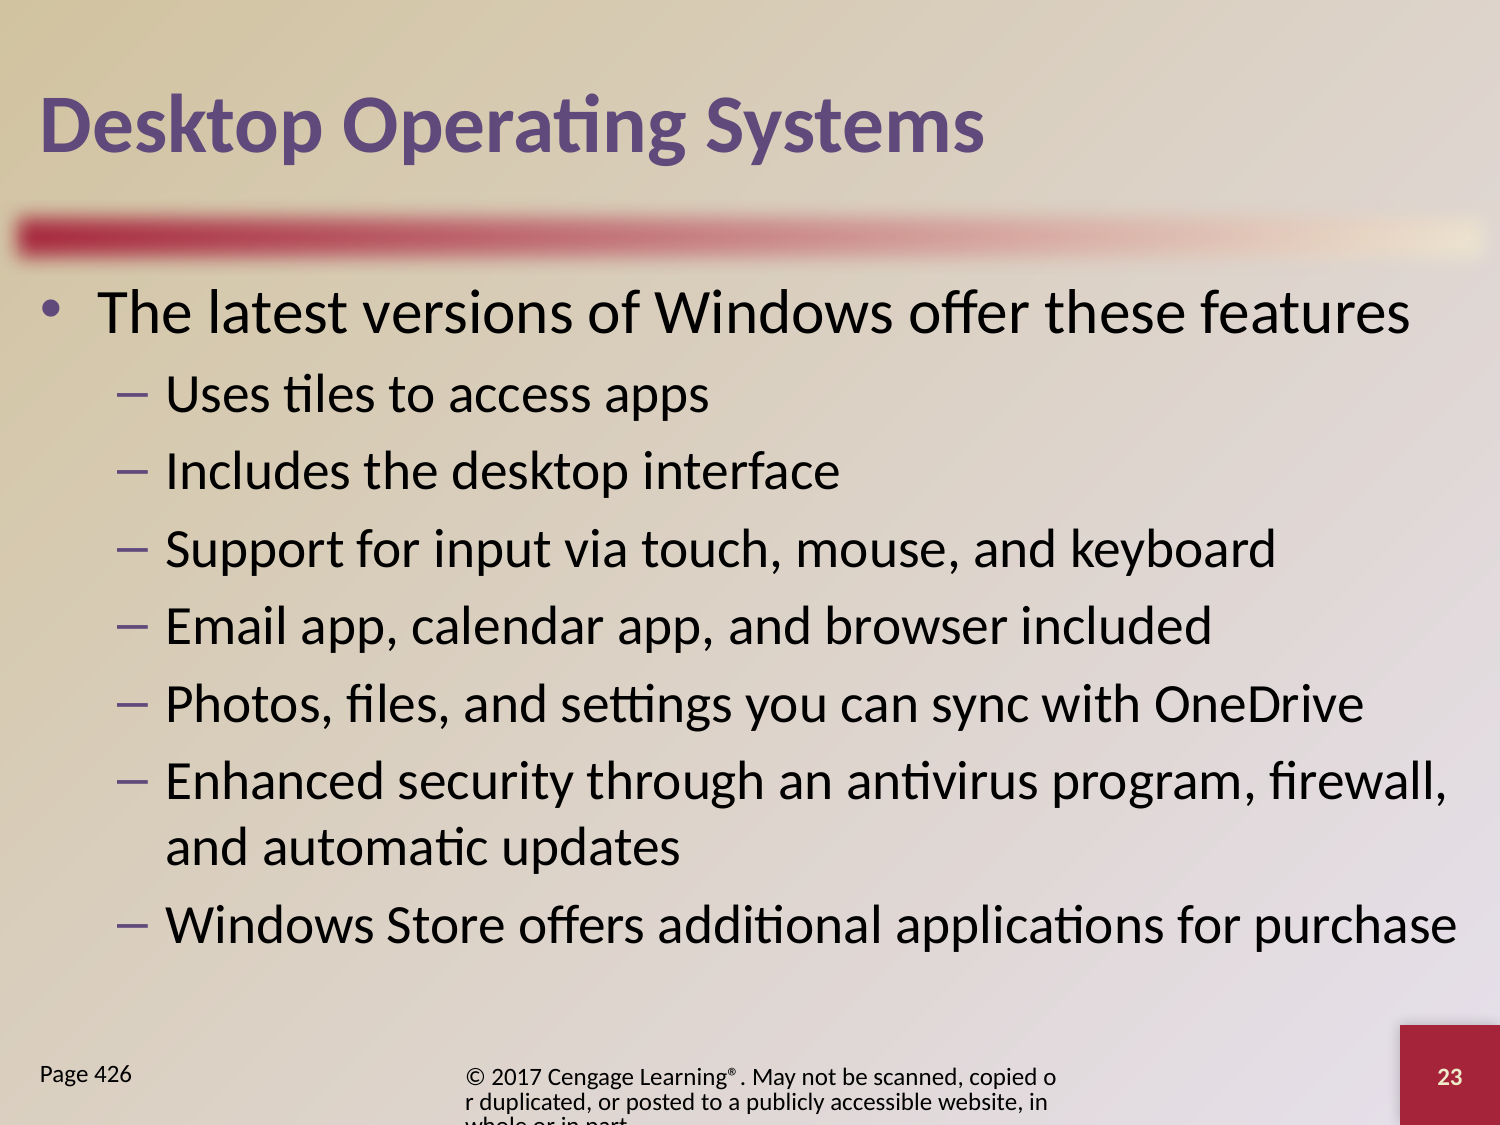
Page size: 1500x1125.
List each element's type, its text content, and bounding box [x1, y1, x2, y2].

footer © 2017 Cengage Learning®. May not be scanned, copied or duplicated, or posted to a publicly accessible website, in whole or in part. [450, 1037, 1075, 1113]
list Page 426 [24, 1050, 300, 1125]
list The latest versions of Windows offer these features Uses tiles to access apps Includes the desktop interface Support for input via touch, mouse, and keyboard Email app, calendar app, and browser included Photos, files, and settings you can sync with OneDrive Enhanced security through an antivirus program, firewall, and automatic updates Windows Store offers additional applications for purchase [24, 262, 1475, 1025]
title Desktop Operating Systems [24, 24, 1475, 213]
slide_number 23 [1400, 1025, 1500, 1125]
